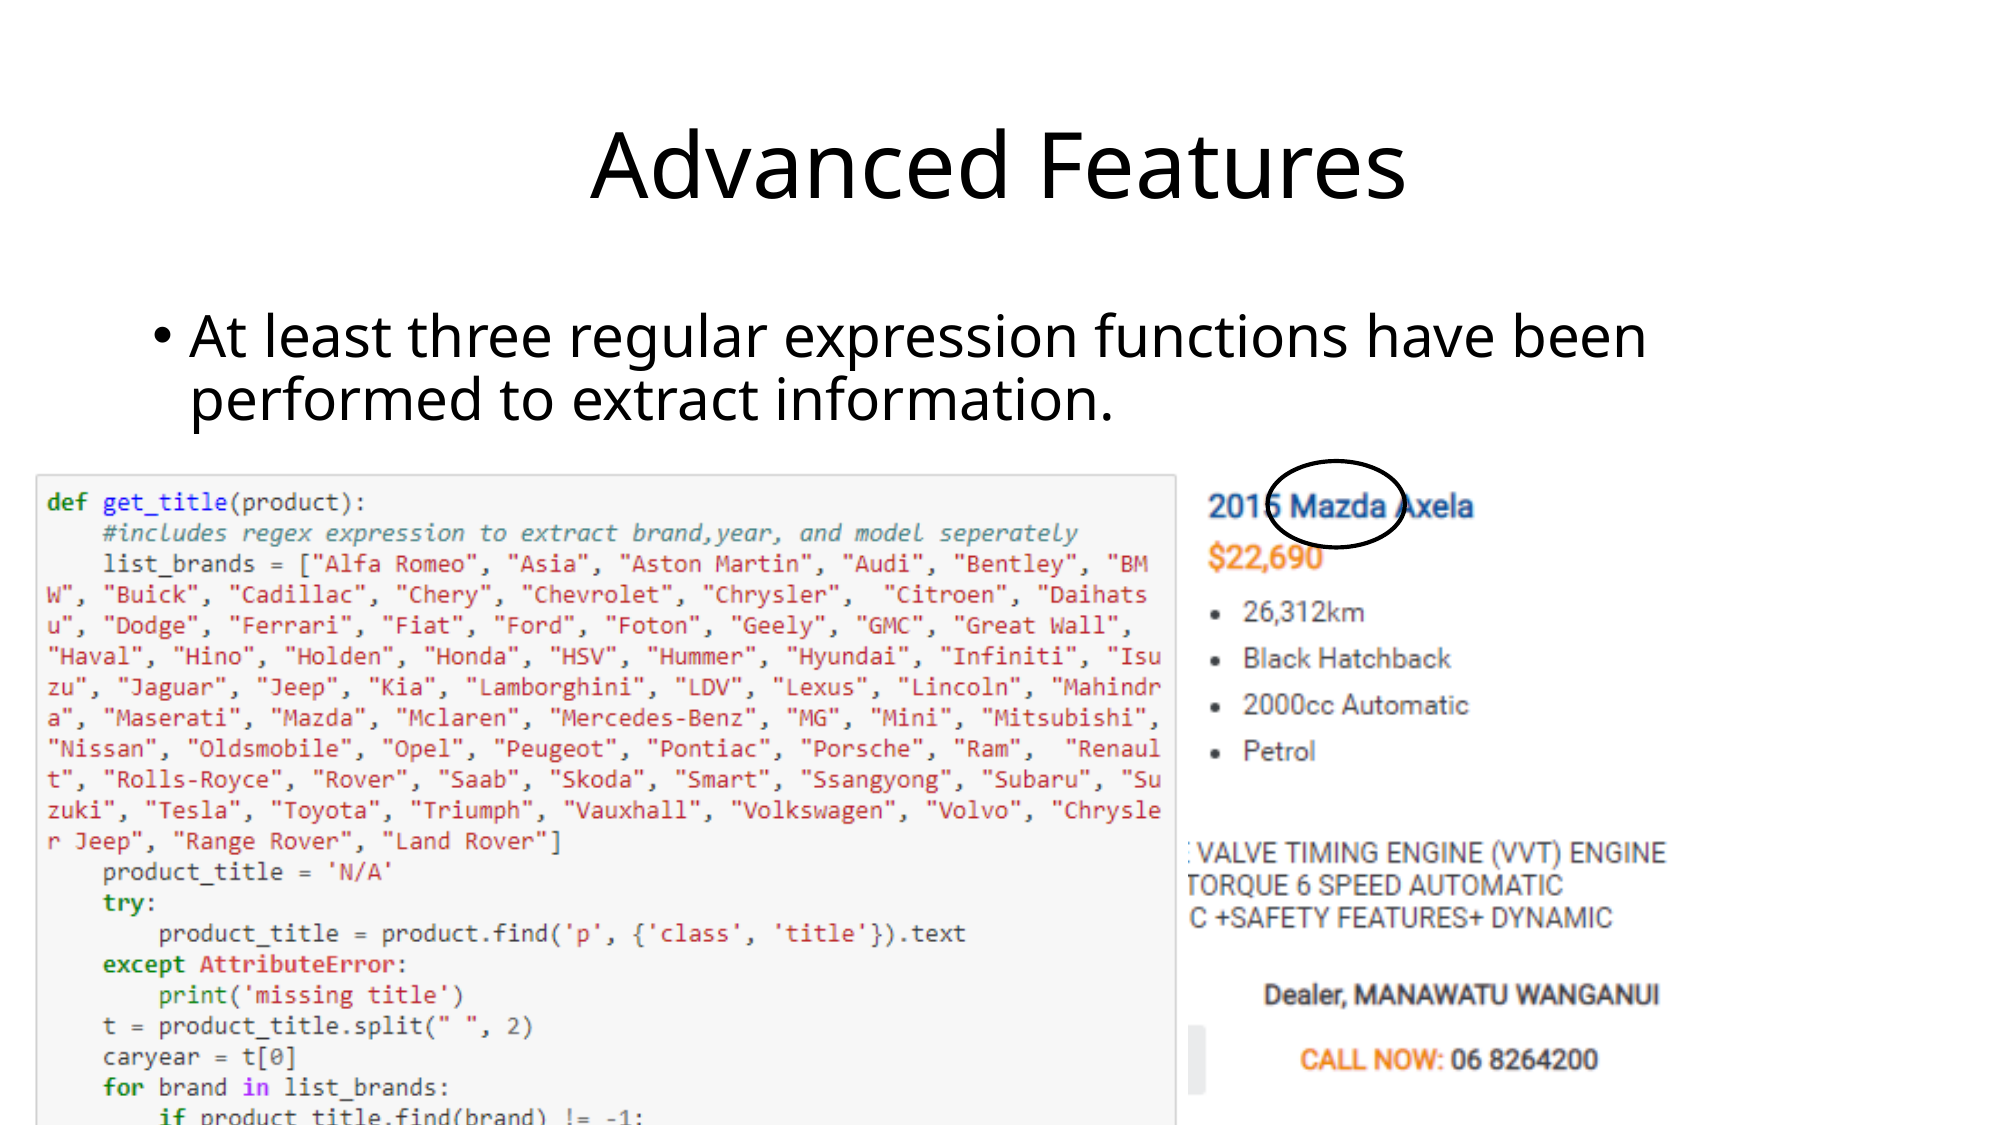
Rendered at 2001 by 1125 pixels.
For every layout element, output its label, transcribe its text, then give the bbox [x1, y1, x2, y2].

picture [25, 460, 1723, 1125]
text_box Advanced Features [137, 59, 1863, 278]
text_box At least three regular expression functions have been performed to extract information. [137, 299, 1863, 1014]
